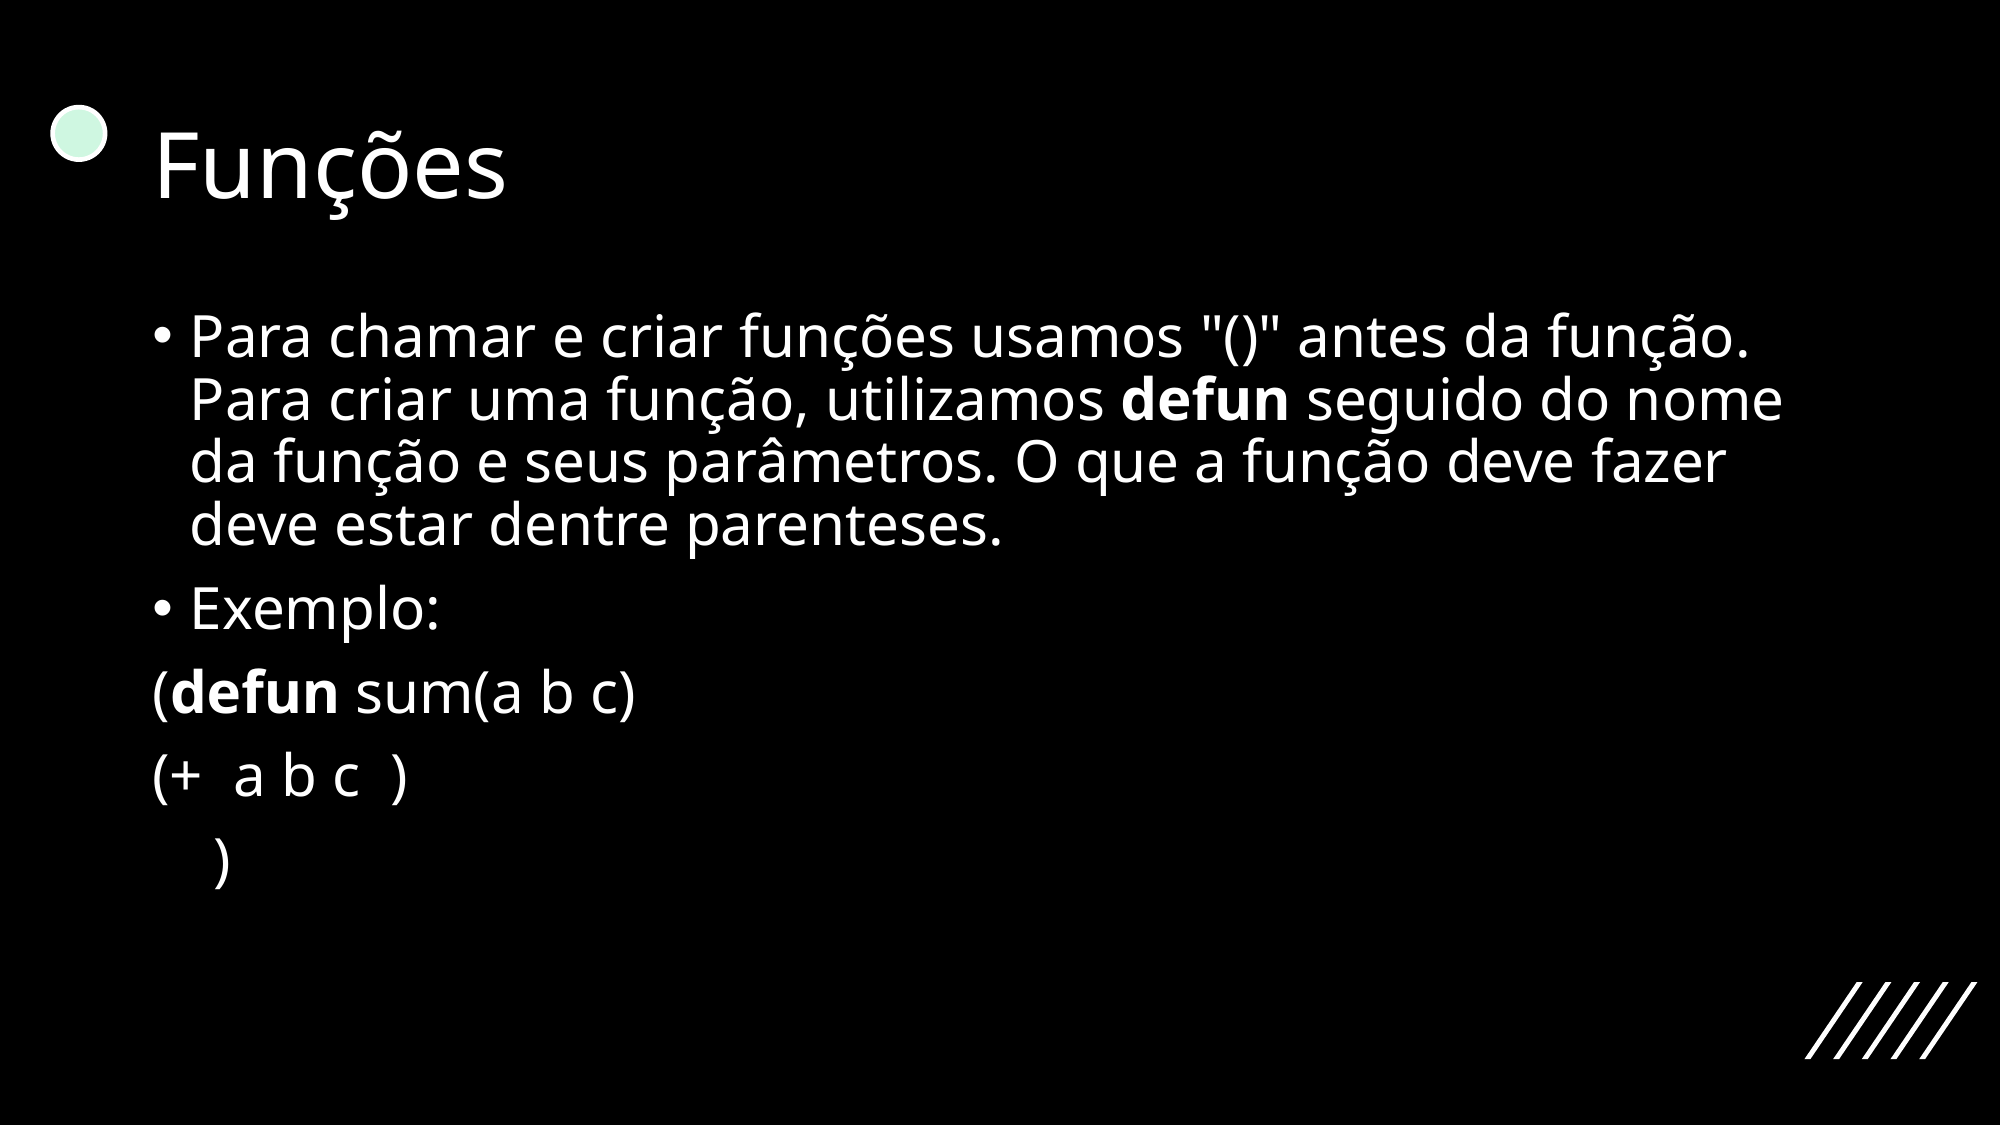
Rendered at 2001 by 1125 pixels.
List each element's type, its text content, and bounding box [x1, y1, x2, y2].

list Para chamar e criar funções usamos "()" antes da função. Para criar uma função, utilizamos defun seguido do nome da função e seus parâmetros. O que a função deve fazer deve estar dentre parenteses. Exemplo: (defun sum(a b c) (+ a b c ) ) [137, 299, 1863, 1014]
title Funções [137, 59, 1863, 278]
